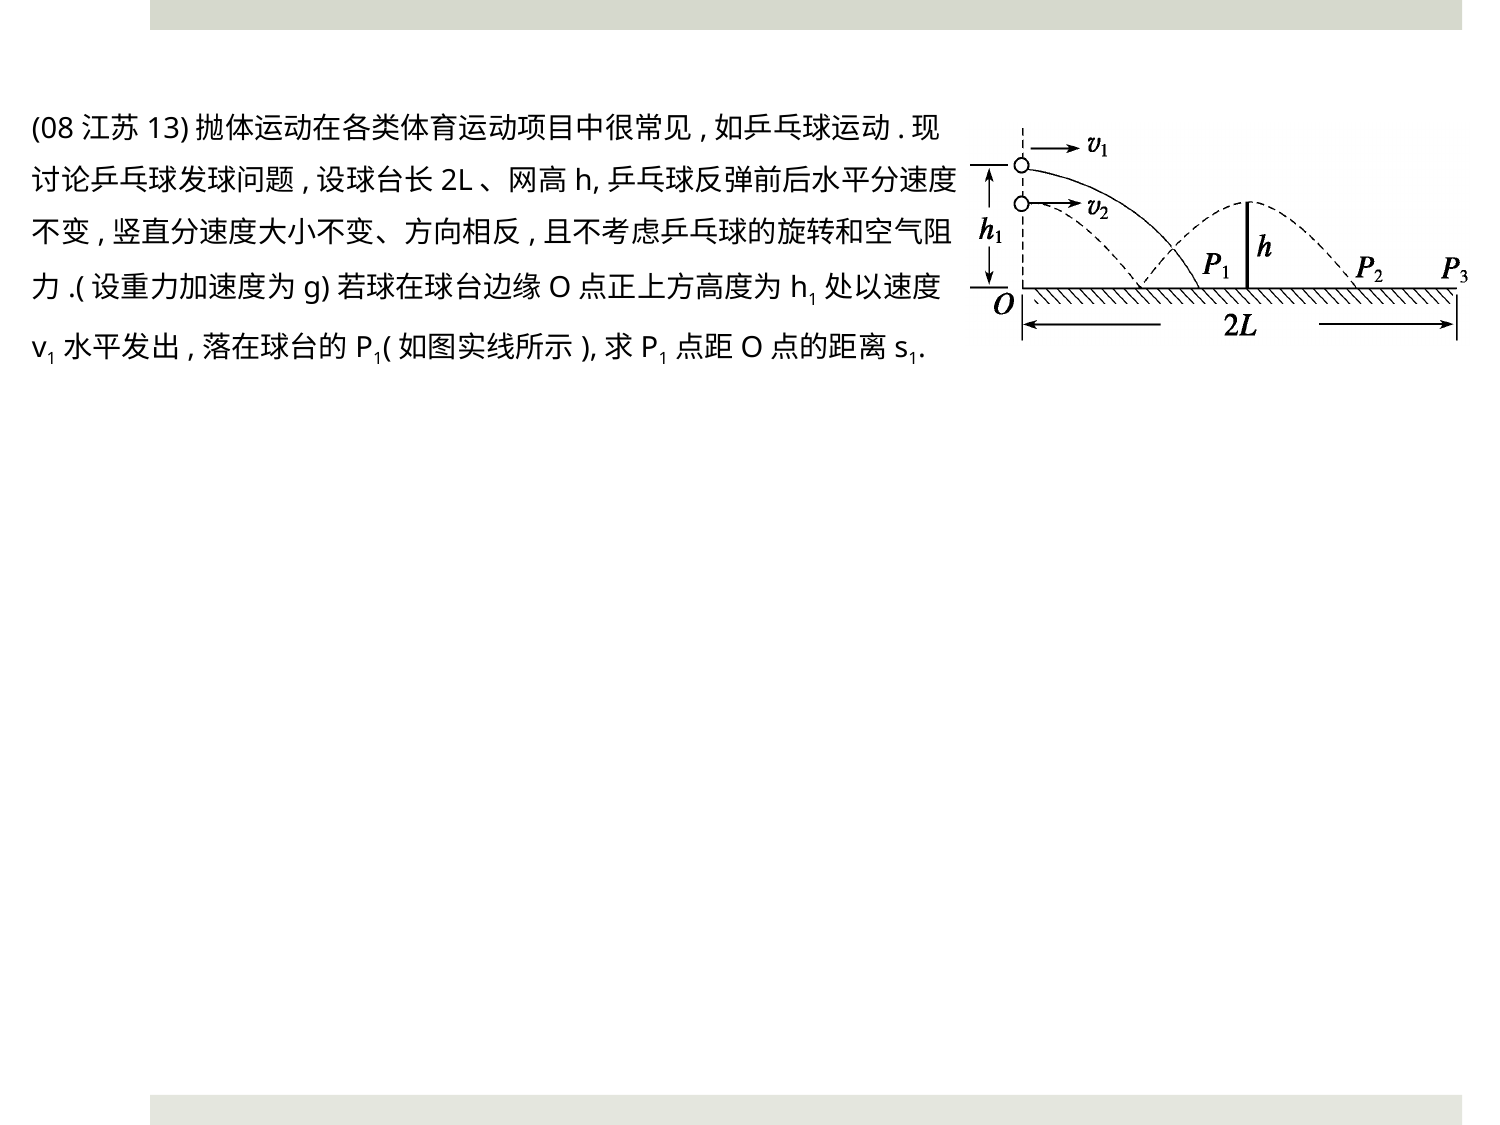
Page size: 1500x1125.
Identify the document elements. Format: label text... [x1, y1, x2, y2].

text_box (08江苏13)抛体运动在各类体育运动项目中很常见,如乒乓球运动.现讨论乒乓球发球问题,设球台长2L、网高h,乒乓球反弹前后水平分速度不变,竖直分速度大小不变、方向相反,且不考虑乒乓球的旋转和空气阻力.(设重力加速度为g)若球在球台边缘O点正上方高度为h1处以速度v1水平发出,落在球台的P1(如图实线所示),求P1点距O点的距离s1. [17, 84, 977, 376]
picture [964, 121, 1470, 347]
